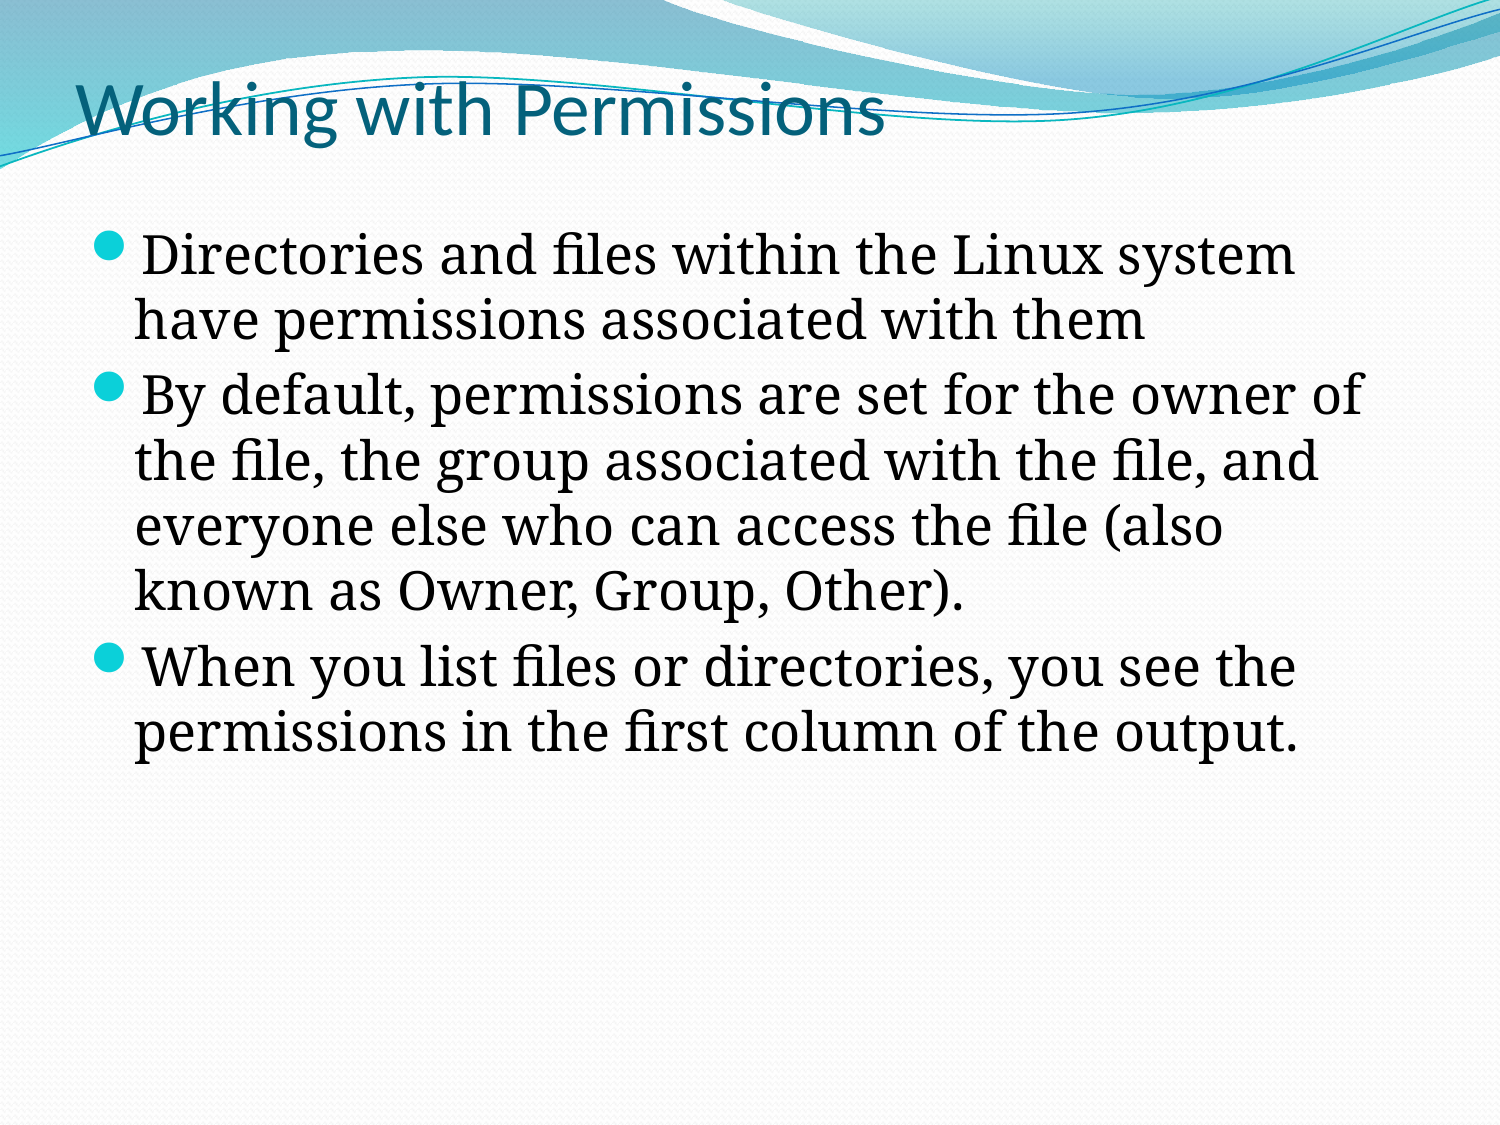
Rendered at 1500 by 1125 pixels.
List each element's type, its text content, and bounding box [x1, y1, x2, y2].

list Directories and files within the Linux system have permissions associated with them By default, permissions are set for the owner of the file, the group associated with the file, and everyone else who can access the file (also known as Owner, Group, Other). When you list files or directories, you see the permissions in the first column of the output. [75, 212, 1425, 1005]
title Working with Permissions [75, 50, 1425, 212]
